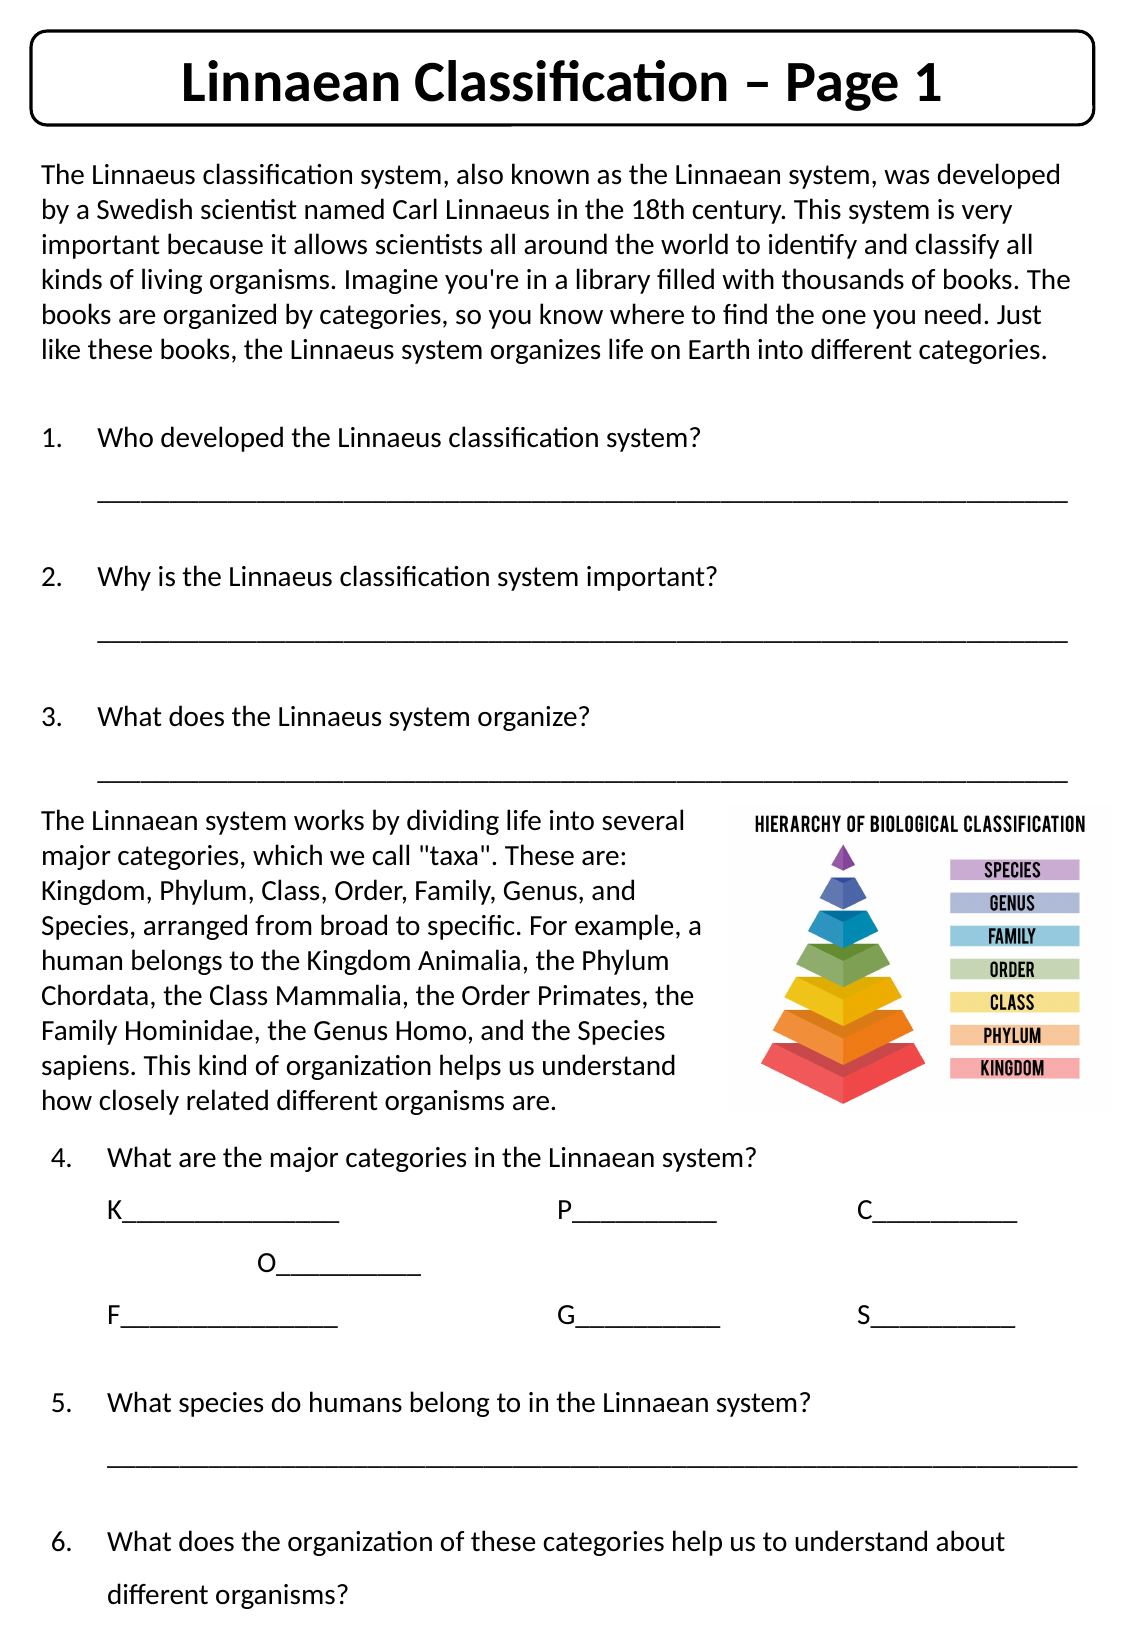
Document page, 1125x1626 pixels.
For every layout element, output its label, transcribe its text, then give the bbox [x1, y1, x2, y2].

text_box The Linnaeus classification system, also known as the Linnaean system, was developed by a Swedish scientist named Carl Linnaeus in the 18th century. This system is very important because it allows scientists all around the world to identify and classify all kinds of living organisms. Imagine you're in a library filled with thousands of books. The books are organized by categories, so you know where to find the one you need. Just like these books, the Linnaeus system organizes life on Earth into different categories. Who developed the Linnaeus classification system? ___________________________________________________________________ Why is the Linnaeus classification system important? ___________________________________________________________________ What does the Linnaeus system organize? ___________________________________________________________________ [26, 148, 1094, 793]
text_box The Linnaean system works by dividing life into several major categories, which we call "taxa". These are: Kingdom, Phylum, Class, Order, Family, Genus, and Species, arranged from broad to specific. For example, a human belongs to the Kingdom Animalia, the Phylum Chordata, the Class Mammalia, the Order Primates, the Family Hominidae, the Genus Homo, and the Species sapiens. This kind of organization helps us understand how closely related different organisms are. [26, 794, 720, 1124]
text_box Linnaean Classification – Page 1 [30, 30, 1095, 126]
picture [727, 805, 1113, 1114]
text_box What are the major categories in the Linnaean system? K_______________ P__________ C__________ O__________ F_______________ G__________ S__________ What species do humans belong to in the Linnaean system? ___________________________________________________________________ What does the organization of these categories help us to understand about different organisms? ___________________________________________________________________ [36, 1113, 1116, 1625]
